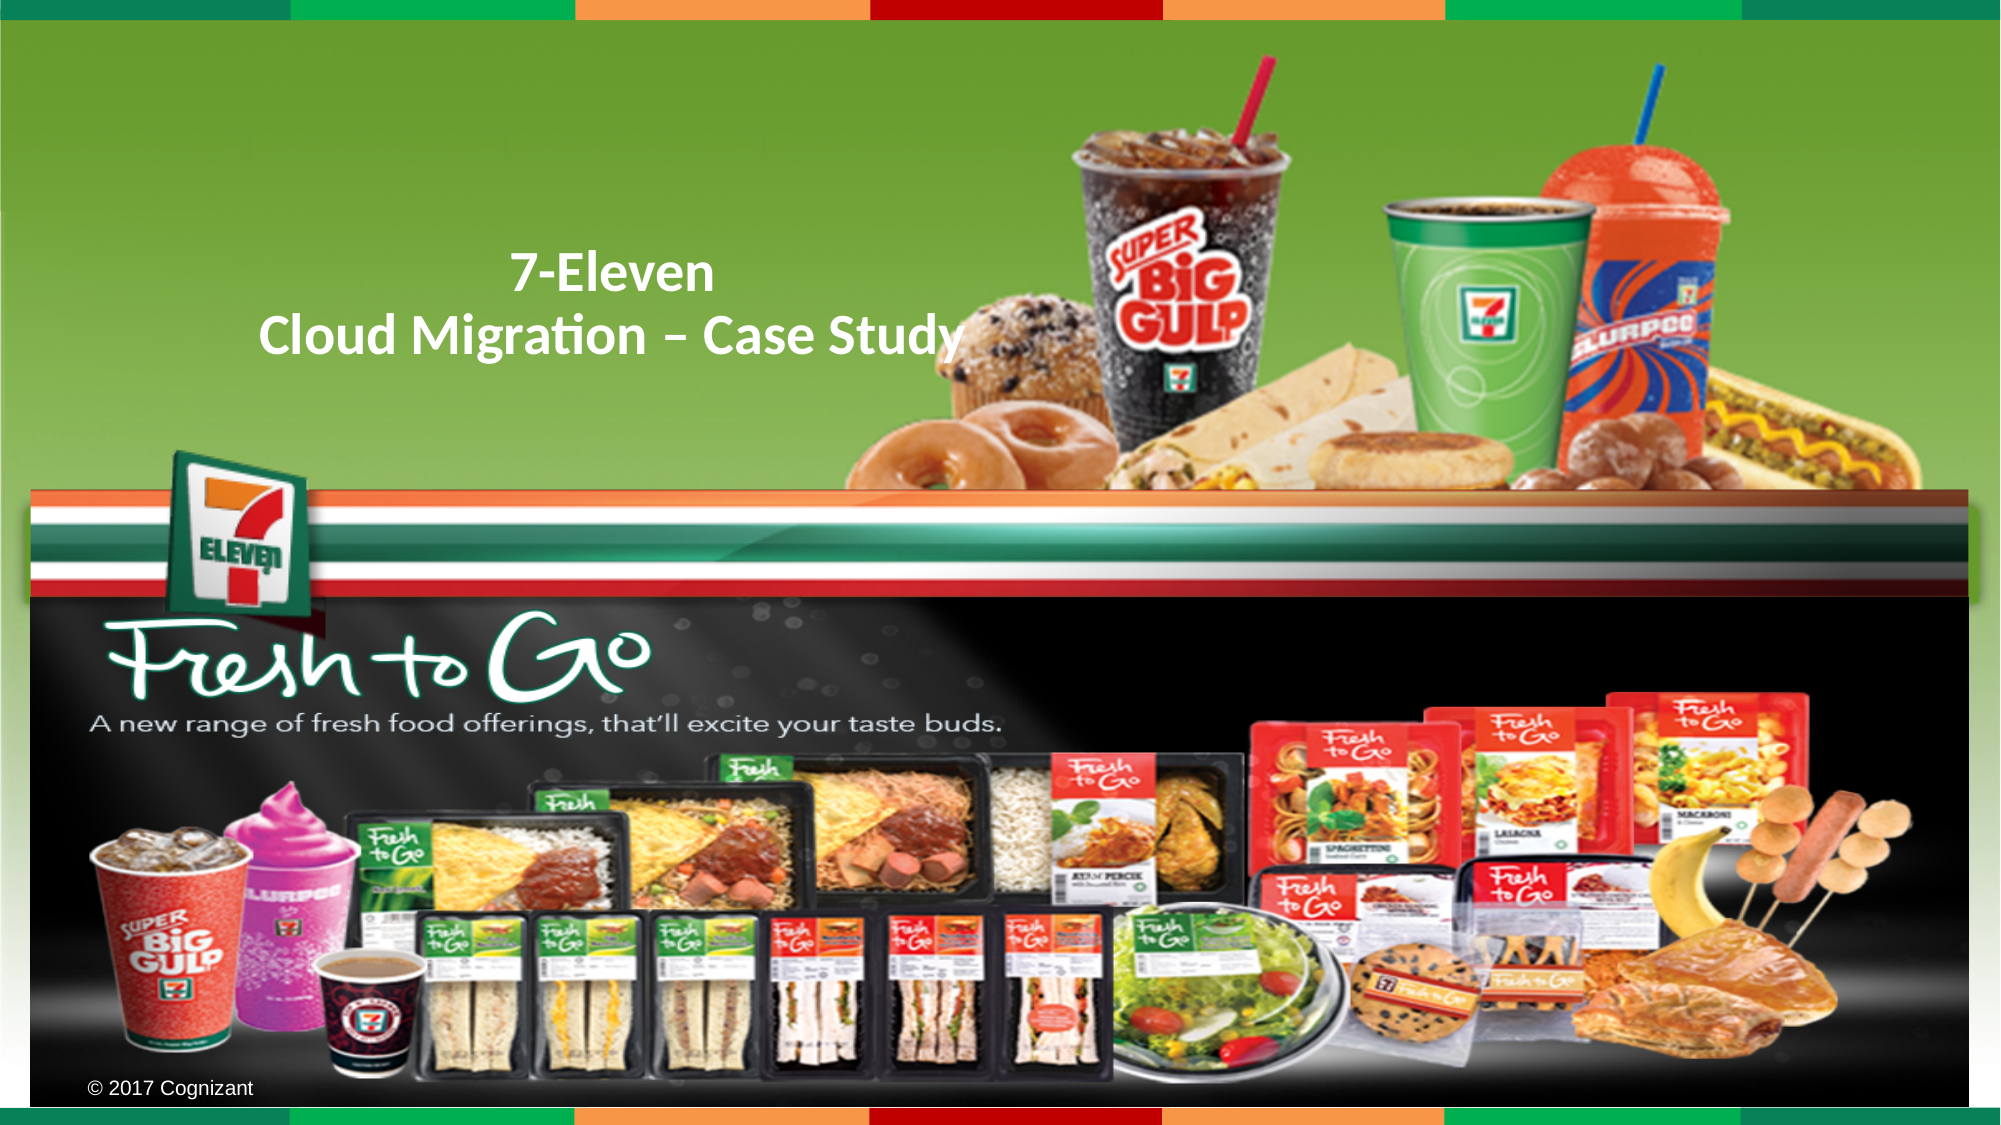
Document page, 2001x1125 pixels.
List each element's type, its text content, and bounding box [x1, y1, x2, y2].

picture [0, 20, 2001, 1107]
title 7-Eleven Cloud Migration – Case Study [72, 189, 1153, 419]
